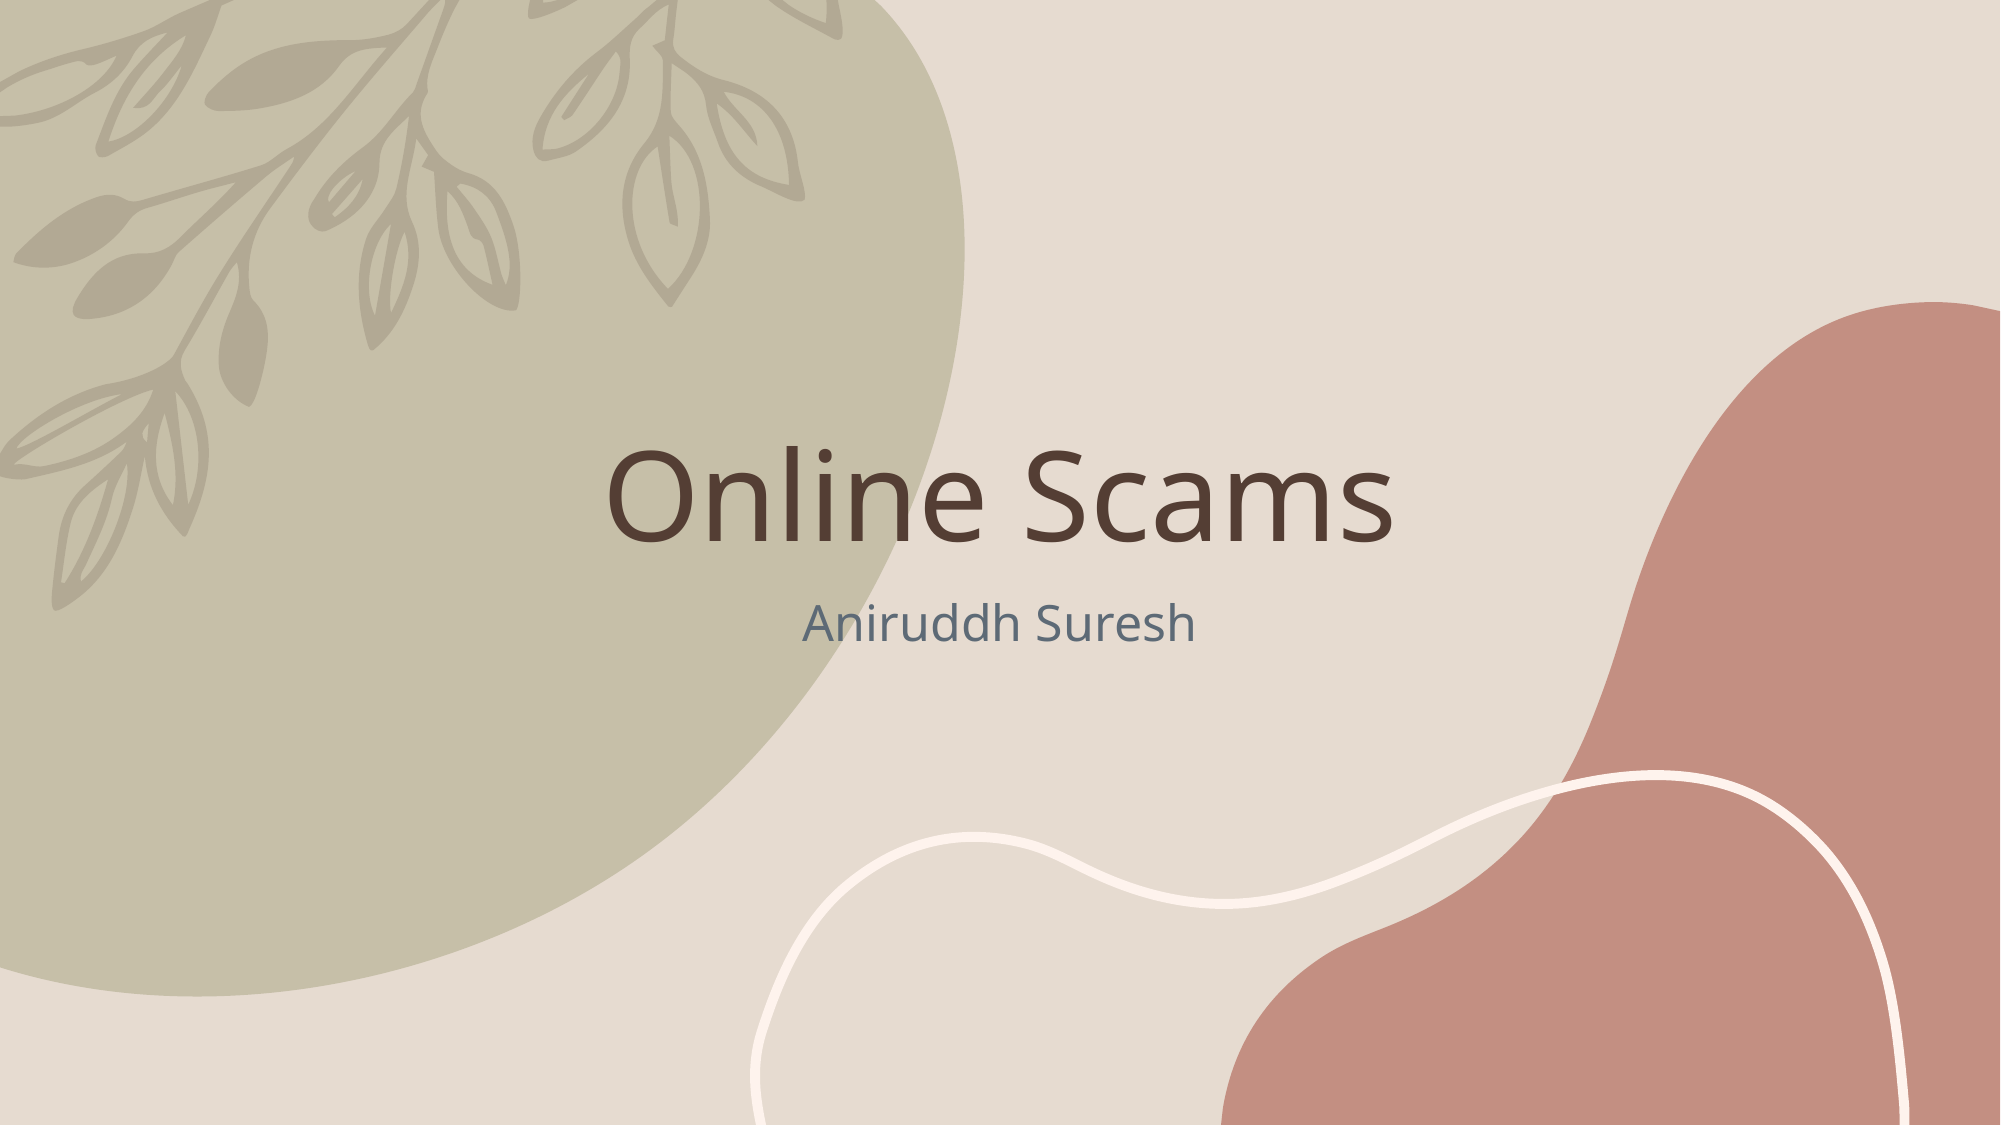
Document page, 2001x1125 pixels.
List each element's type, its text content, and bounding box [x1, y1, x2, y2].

title Online Scams [249, 184, 1750, 576]
subtitle Aniruddh Suresh [249, 590, 1750, 863]
